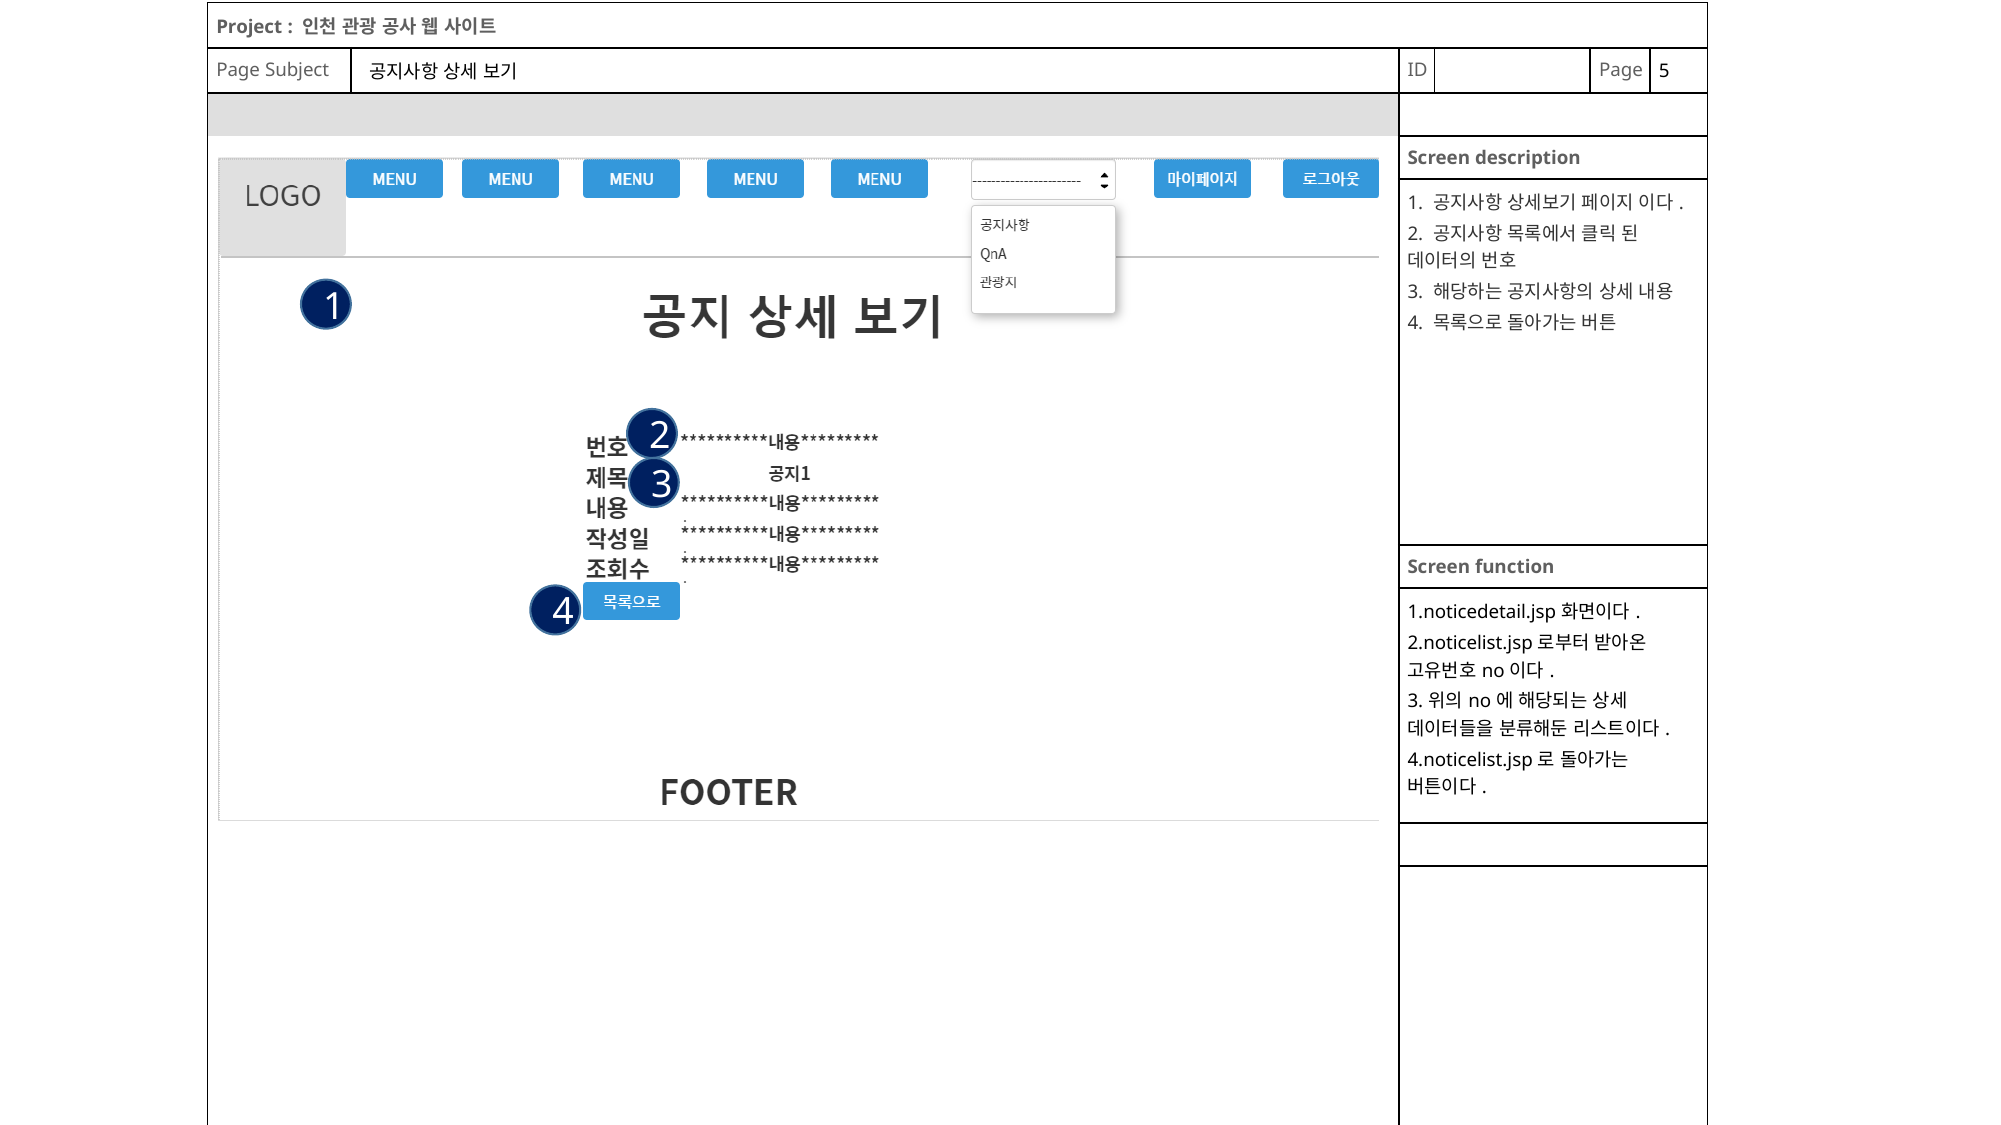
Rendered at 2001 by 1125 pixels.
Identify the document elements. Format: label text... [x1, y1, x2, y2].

table_cell Screen description [1400, 137, 1707, 178]
table_cell 1. 공지사항 상세보기 페이지 이다. 2. 공지사항 목록에서 클릭 된 데이터의 번호 3. 해당하는 공지사항의 상세 내용 4. 목록으로 돌아가는 버튼 [1400, 180, 1707, 544]
table_cell [208, 136, 1398, 1125]
table_cell [1435, 49, 1589, 92]
table_cell [1400, 824, 1707, 865]
table_cell [1400, 867, 1707, 1125]
table_cell ID [1400, 49, 1434, 92]
picture [218, 157, 1379, 821]
table_cell 1.noticedetail.jsp화면이다. 2.noticelist.jsp로부터 받아온 고유번호no이다. 3.위의no에 해당되는 상세 데이터들을 분류해둔 리스트이다. 4.noticelist.jsp로 돌아가는 버튼이다. [1400, 589, 1707, 822]
table_cell 5 [1651, 49, 1707, 92]
table_cell [1400, 94, 1707, 135]
table_cell 공지사항 상세 보기 [352, 49, 1398, 92]
table_header Project : 인천 관광 공사 웹 사이트 [208, 3, 1707, 47]
table_cell [208, 94, 1398, 136]
table_cell Screen function [1400, 546, 1707, 587]
table_cell Page [1591, 49, 1649, 92]
table_cell Page Subject [208, 49, 350, 92]
